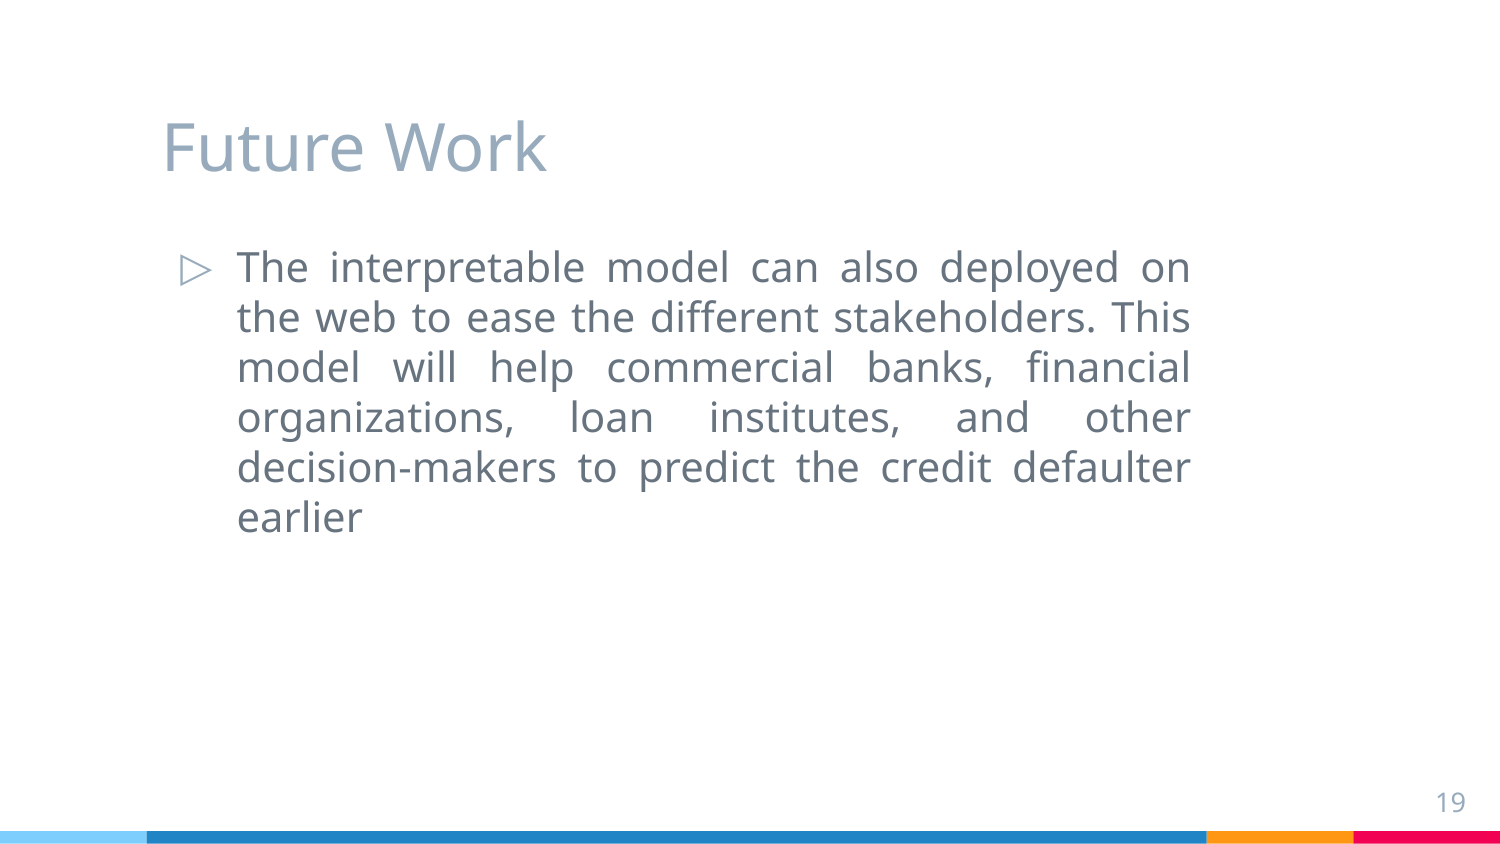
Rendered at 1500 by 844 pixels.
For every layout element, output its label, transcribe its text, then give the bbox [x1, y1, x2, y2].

title Future Work [146, 58, 1207, 200]
list The interpretable model can also deployed on the web to ease the different stakeholders. This model will help commercial banks, financial organizations, loan institutes, and other decision-makers to predict the credit defaulter earlier [146, 225, 1207, 809]
slide_number 19 [1391, 770, 1482, 822]
